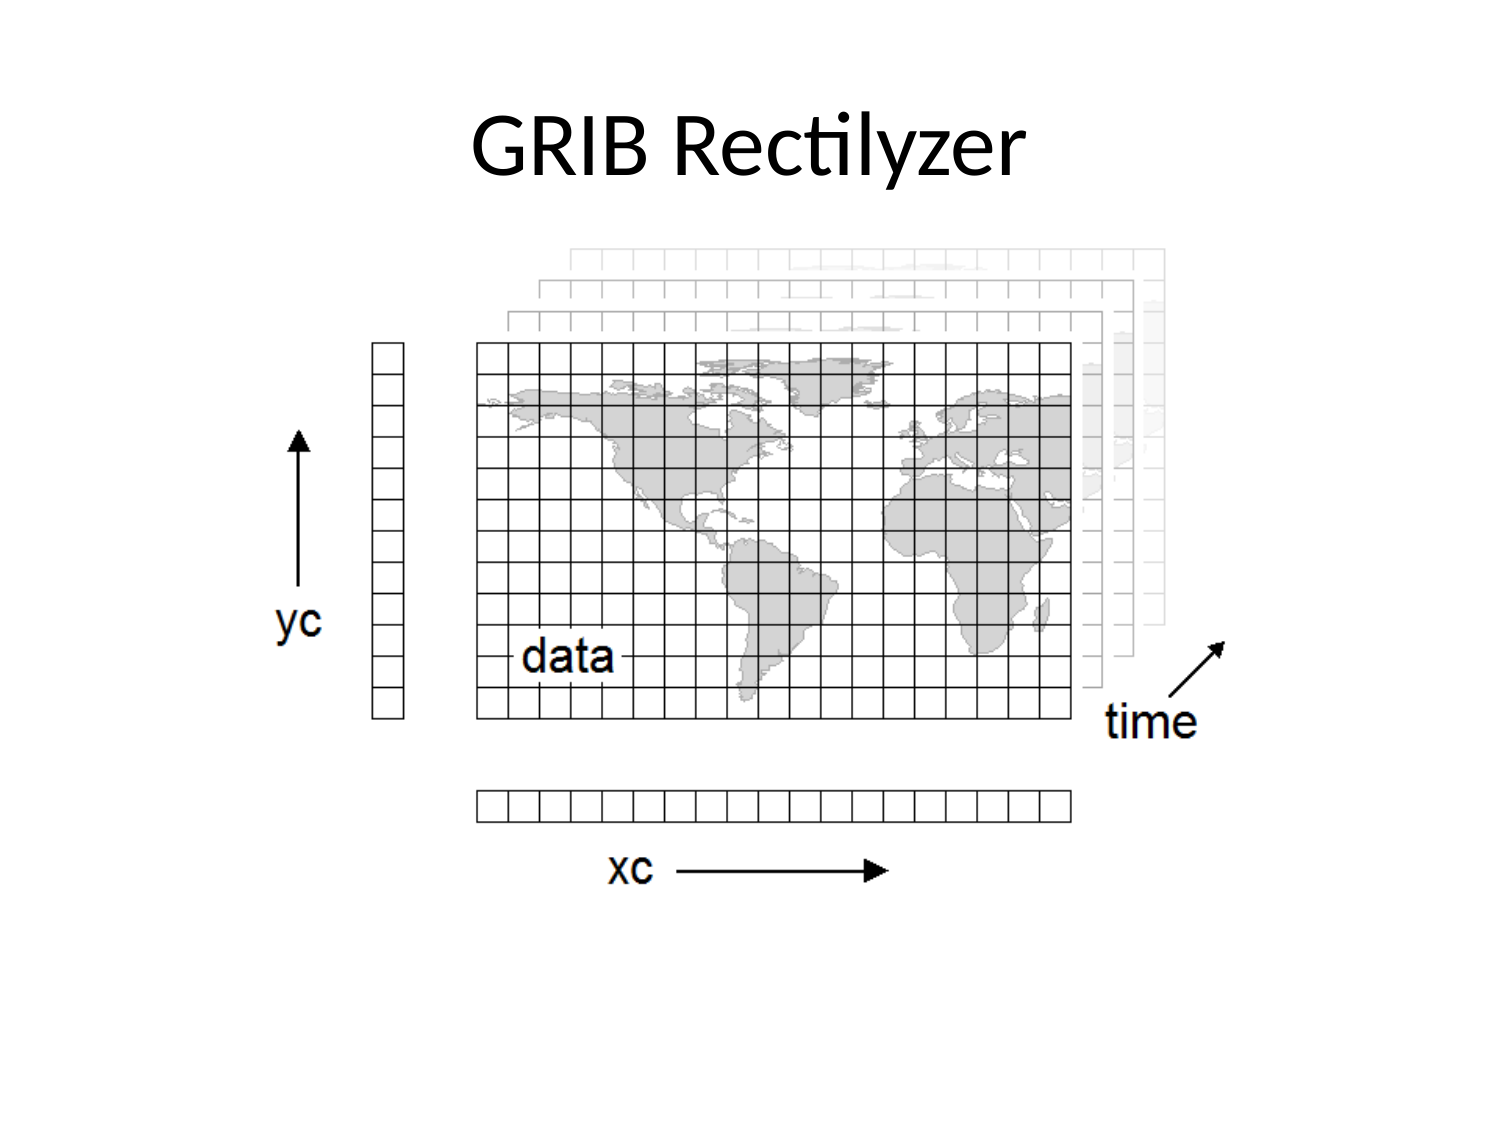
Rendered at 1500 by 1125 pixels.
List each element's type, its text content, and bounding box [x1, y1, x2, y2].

picture [238, 211, 1262, 914]
title GRIB Rectilyzer [75, 45, 1425, 233]
